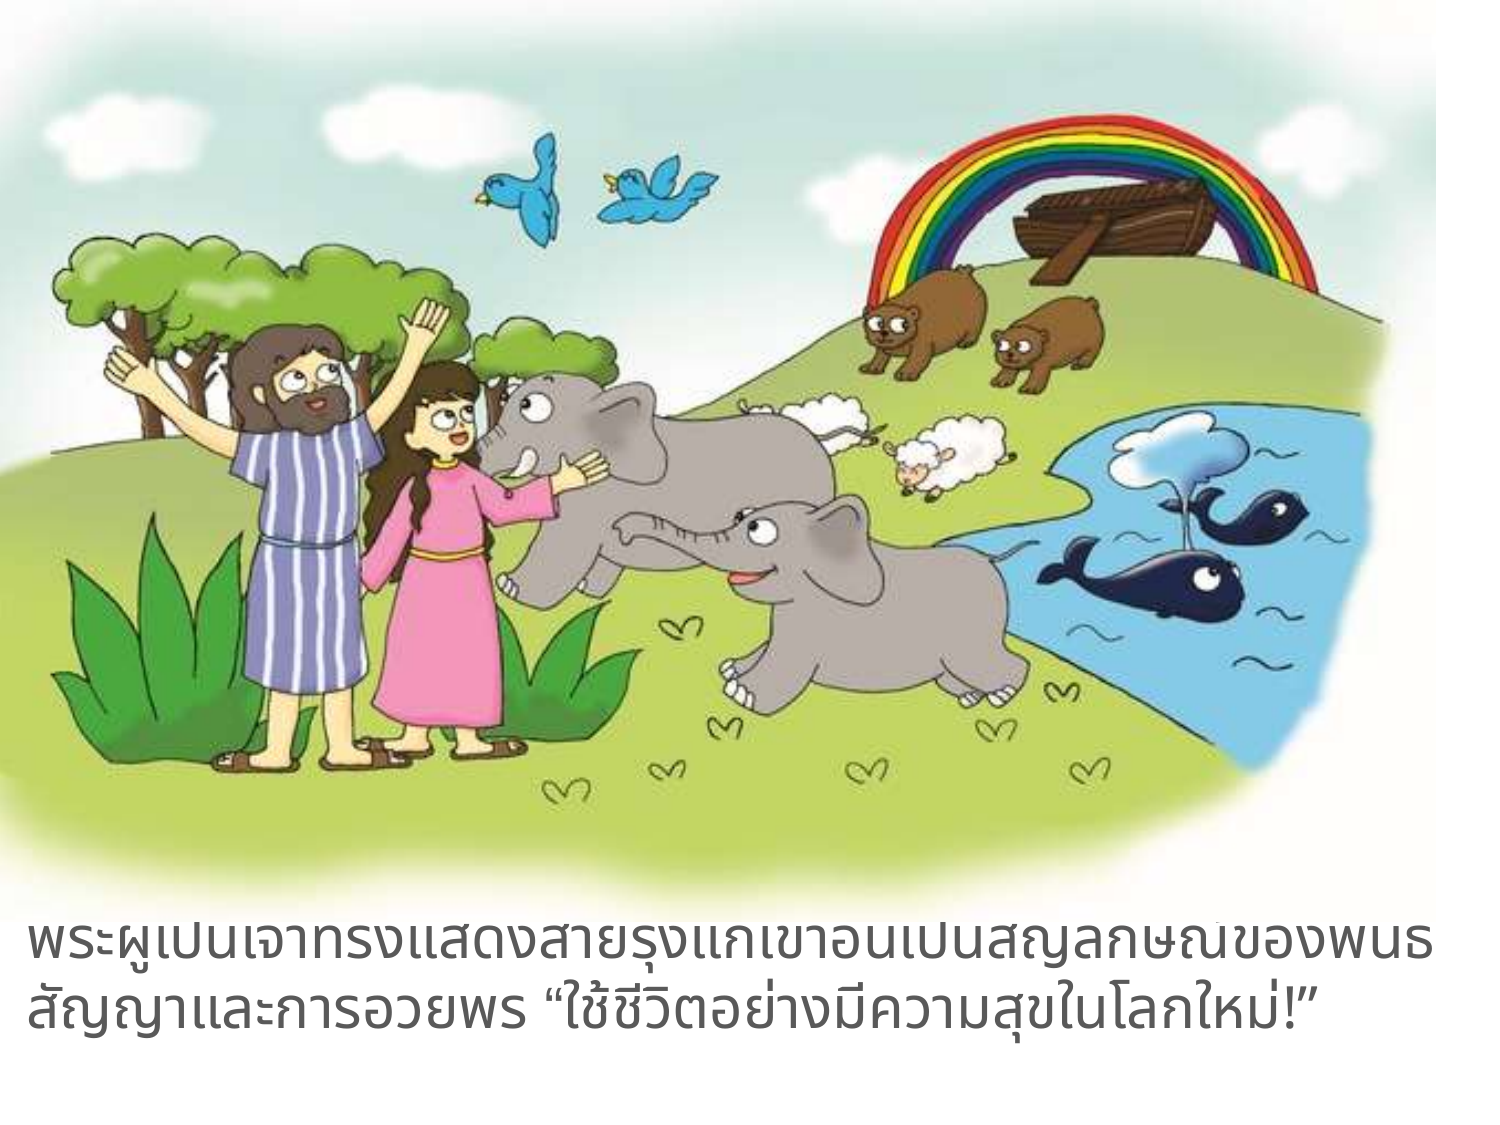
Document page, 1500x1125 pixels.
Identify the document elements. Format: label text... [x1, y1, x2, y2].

text_box พระผู้เป็นเจ้าทรงแสดงสายรุ้งแก่เขาอันเป็นสัญลักษณ์ของพันธสัญญาและการอวยพร “ใช้ชีวิตอย่างมีความสุขในโลกใหม่!” [11, 893, 1498, 1048]
picture [0, 0, 1436, 922]
